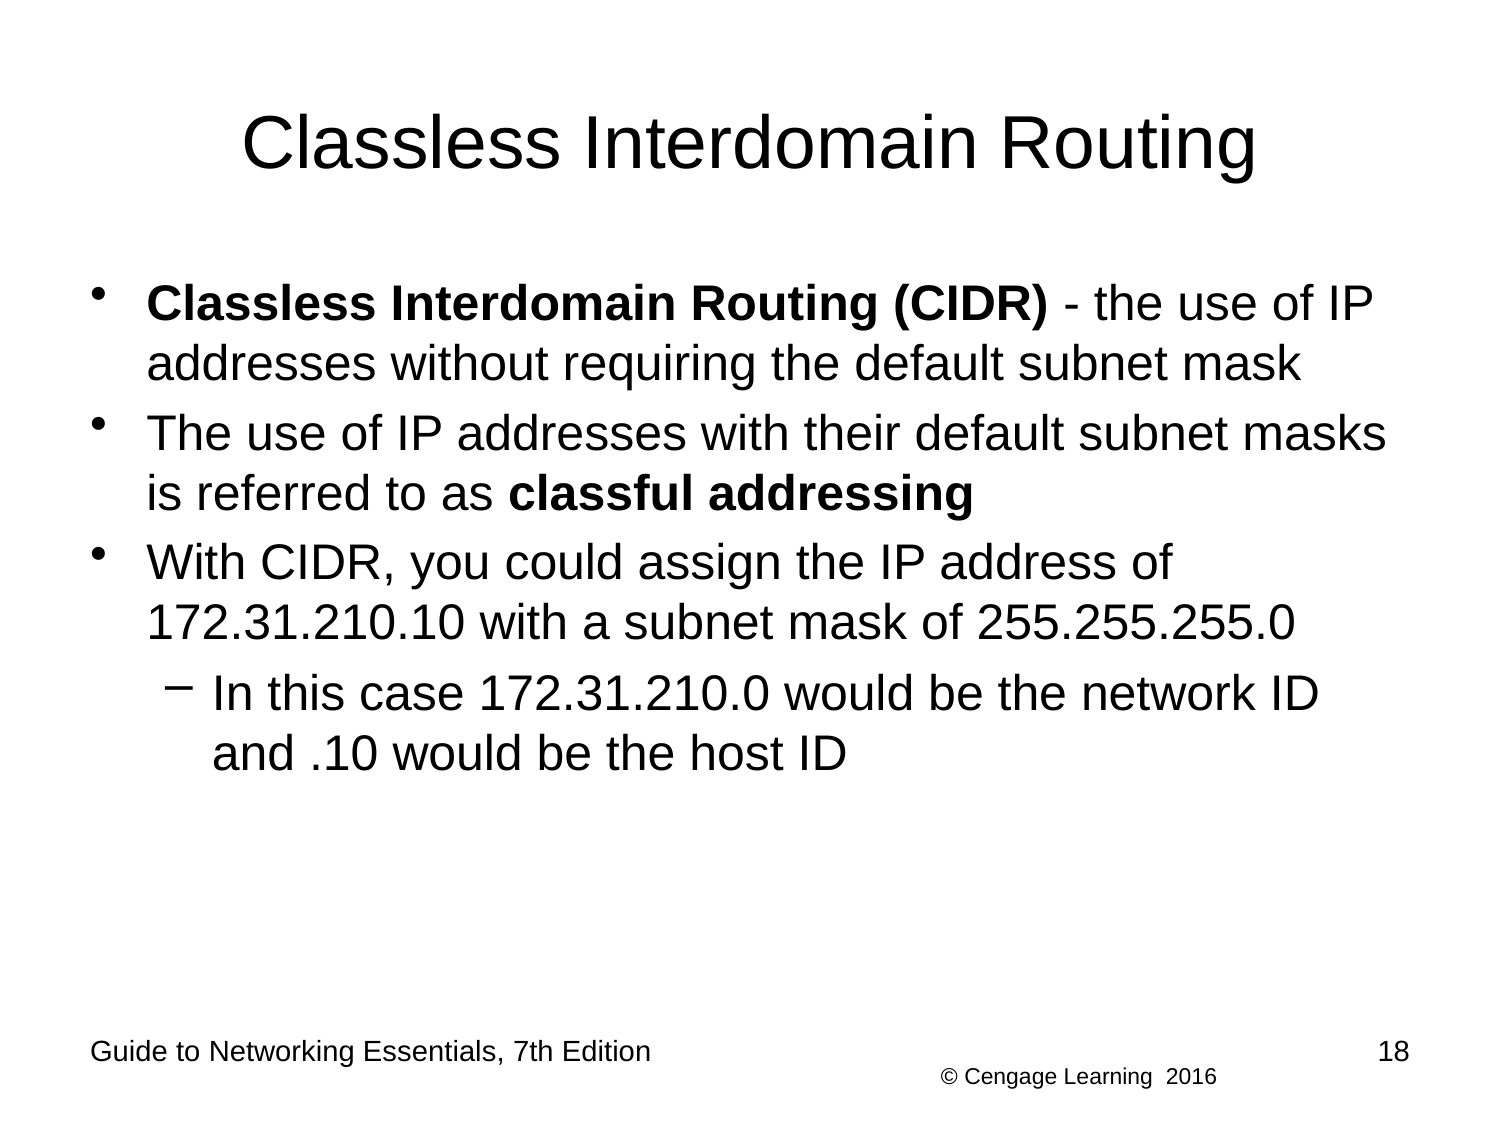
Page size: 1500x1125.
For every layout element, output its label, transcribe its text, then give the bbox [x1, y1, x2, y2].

list Classless Interdomain Routing (CIDR) - the use of IP addresses without requiring the default subnet mask The use of IP addresses with their default subnet masks is referred to as classful addressing With CIDR, you could assign the IP address of 172.31.210.10 with a subnet mask of 255.255.255.0 In this case 172.31.210.0 would be the network ID and .10 would be the host ID [75, 262, 1425, 1005]
footer Guide to Networking Essentials, 7th Edition [74, 1024, 713, 1103]
slide_number 18 [1312, 1024, 1426, 1103]
title Classless Interdomain Routing [75, 45, 1425, 233]
